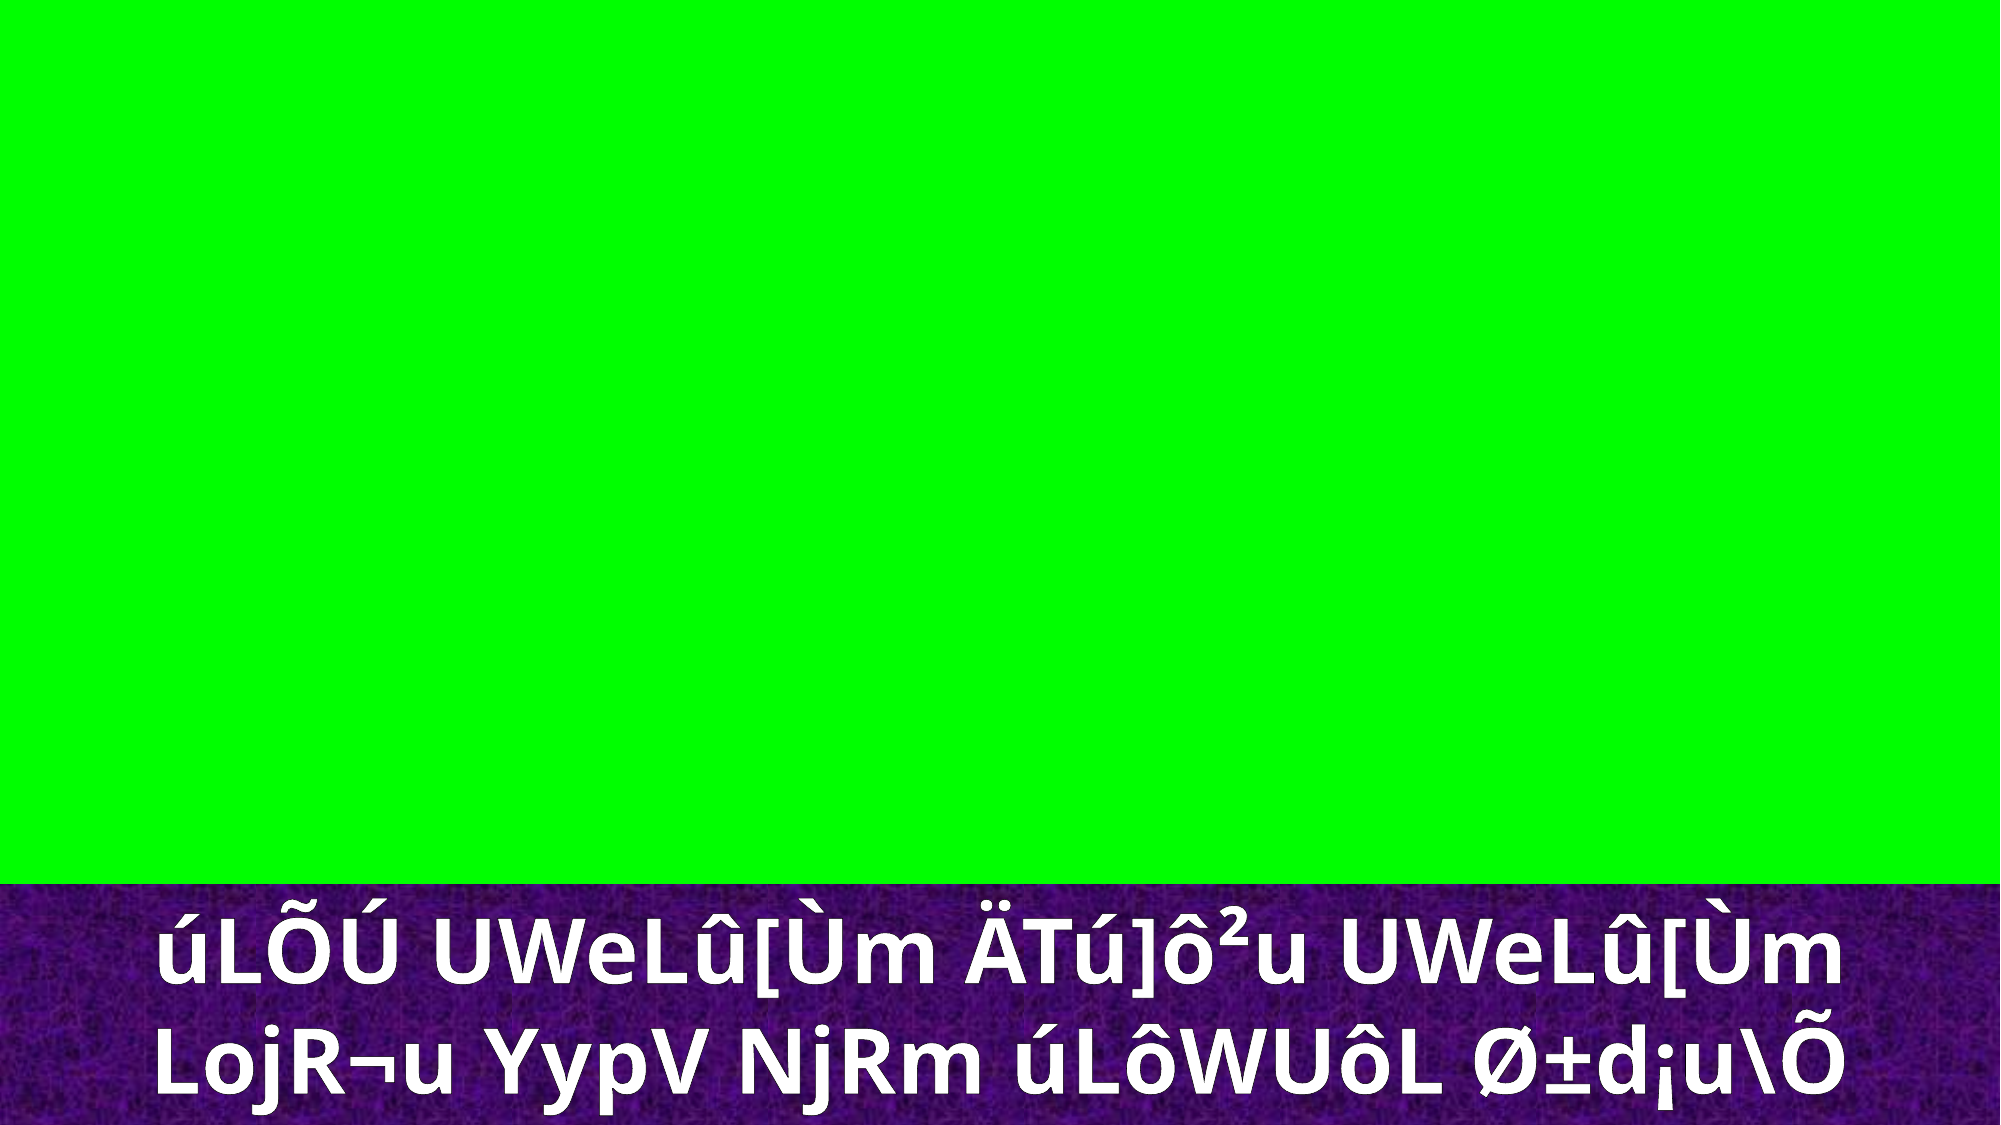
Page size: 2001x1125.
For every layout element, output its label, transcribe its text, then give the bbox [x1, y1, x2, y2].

text_box [0, 1120, 2000, 1125]
text_box úLÕÚ UWeLû[Ùm ÄTú]ô²u UWeLû[Ùm LojR¬u YypV NjRm úLôWUôL Ø±d¡u\Õ [0, 884, 2000, 1120]
